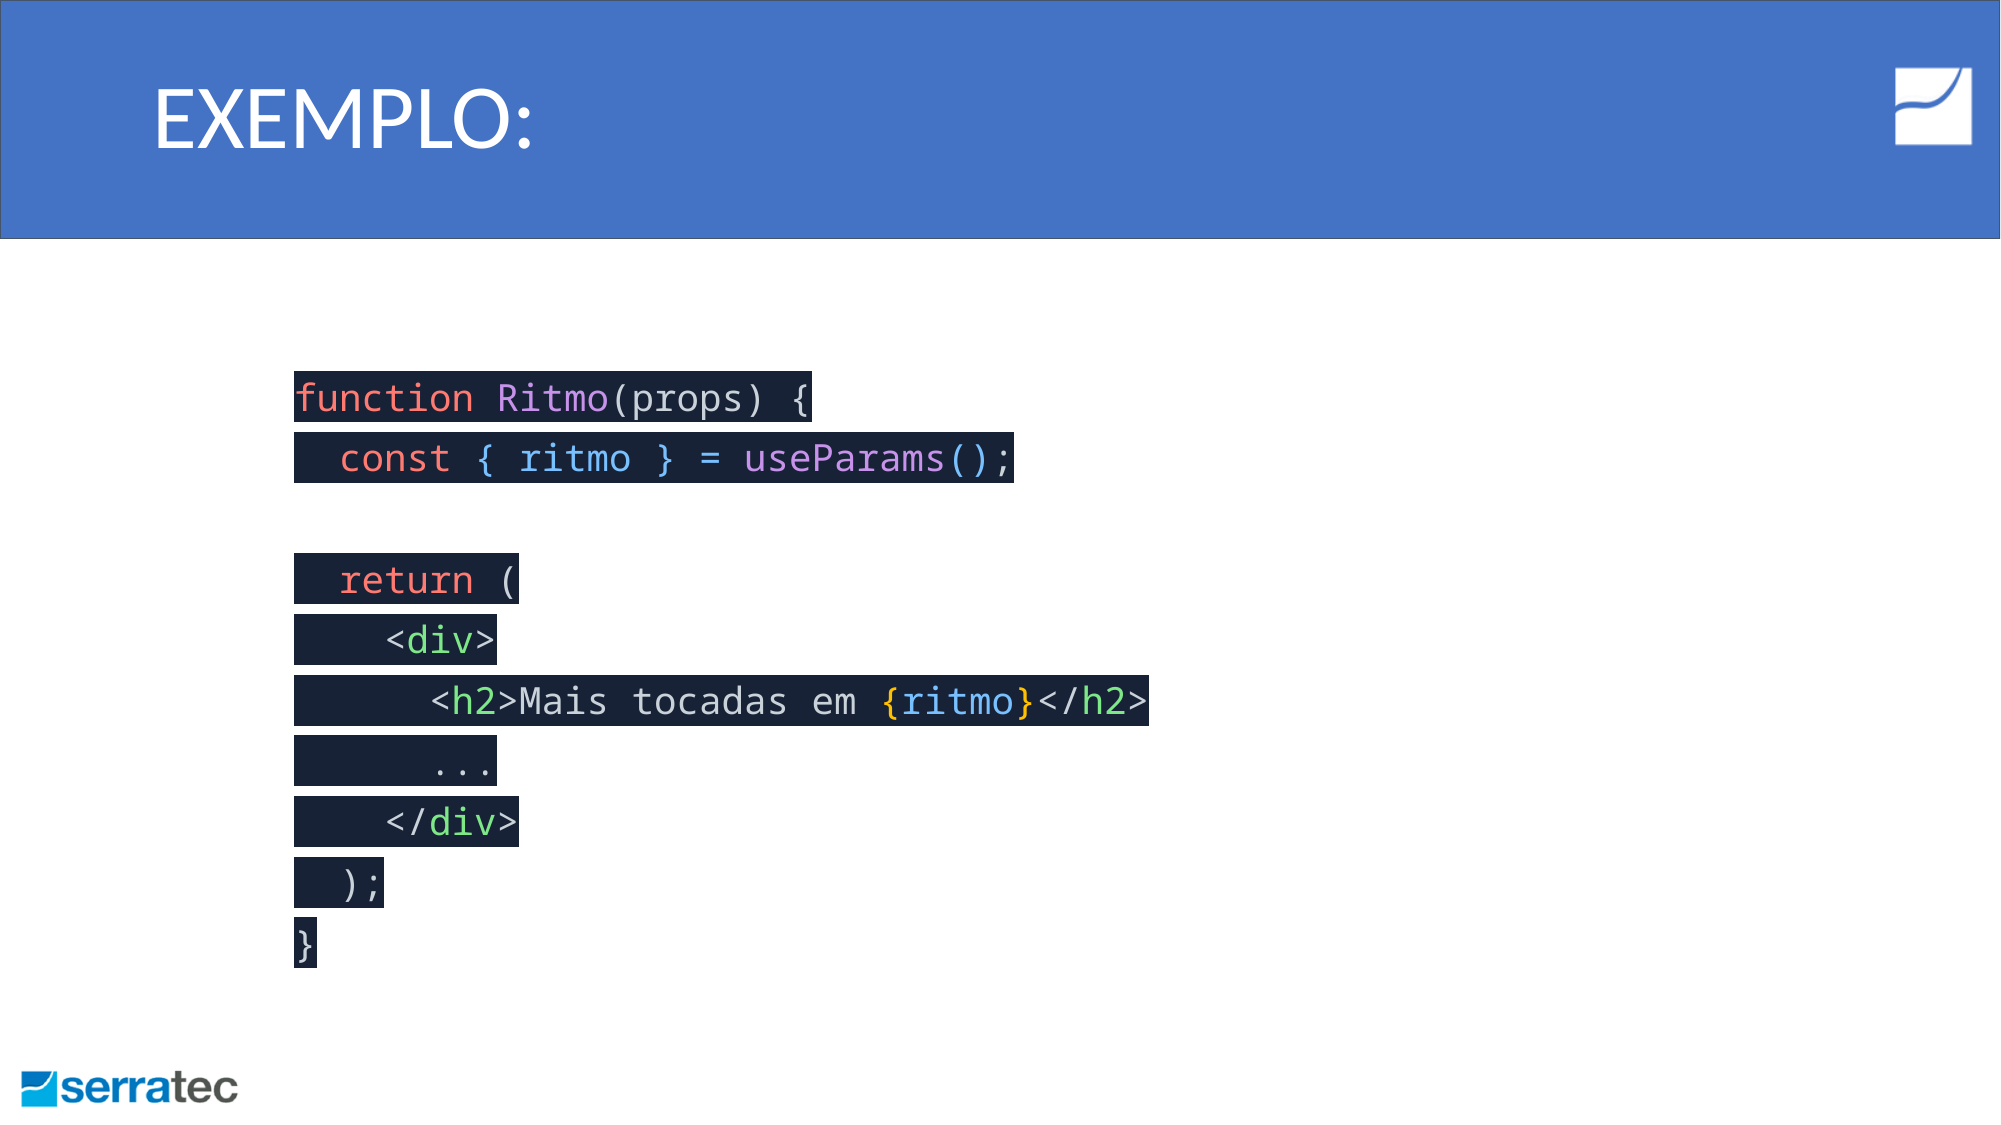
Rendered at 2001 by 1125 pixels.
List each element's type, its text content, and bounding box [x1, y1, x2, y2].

picture [1895, 65, 1976, 148]
text_box function Ritmo(props) { const { ritmo } = useParams(); return ( <div> <h2>Mais tocadas em {ritmo}</h2> ... </div> ); } [279, 342, 1487, 980]
picture [14, 1064, 247, 1113]
title EXEMPLO: [137, 9, 1863, 228]
